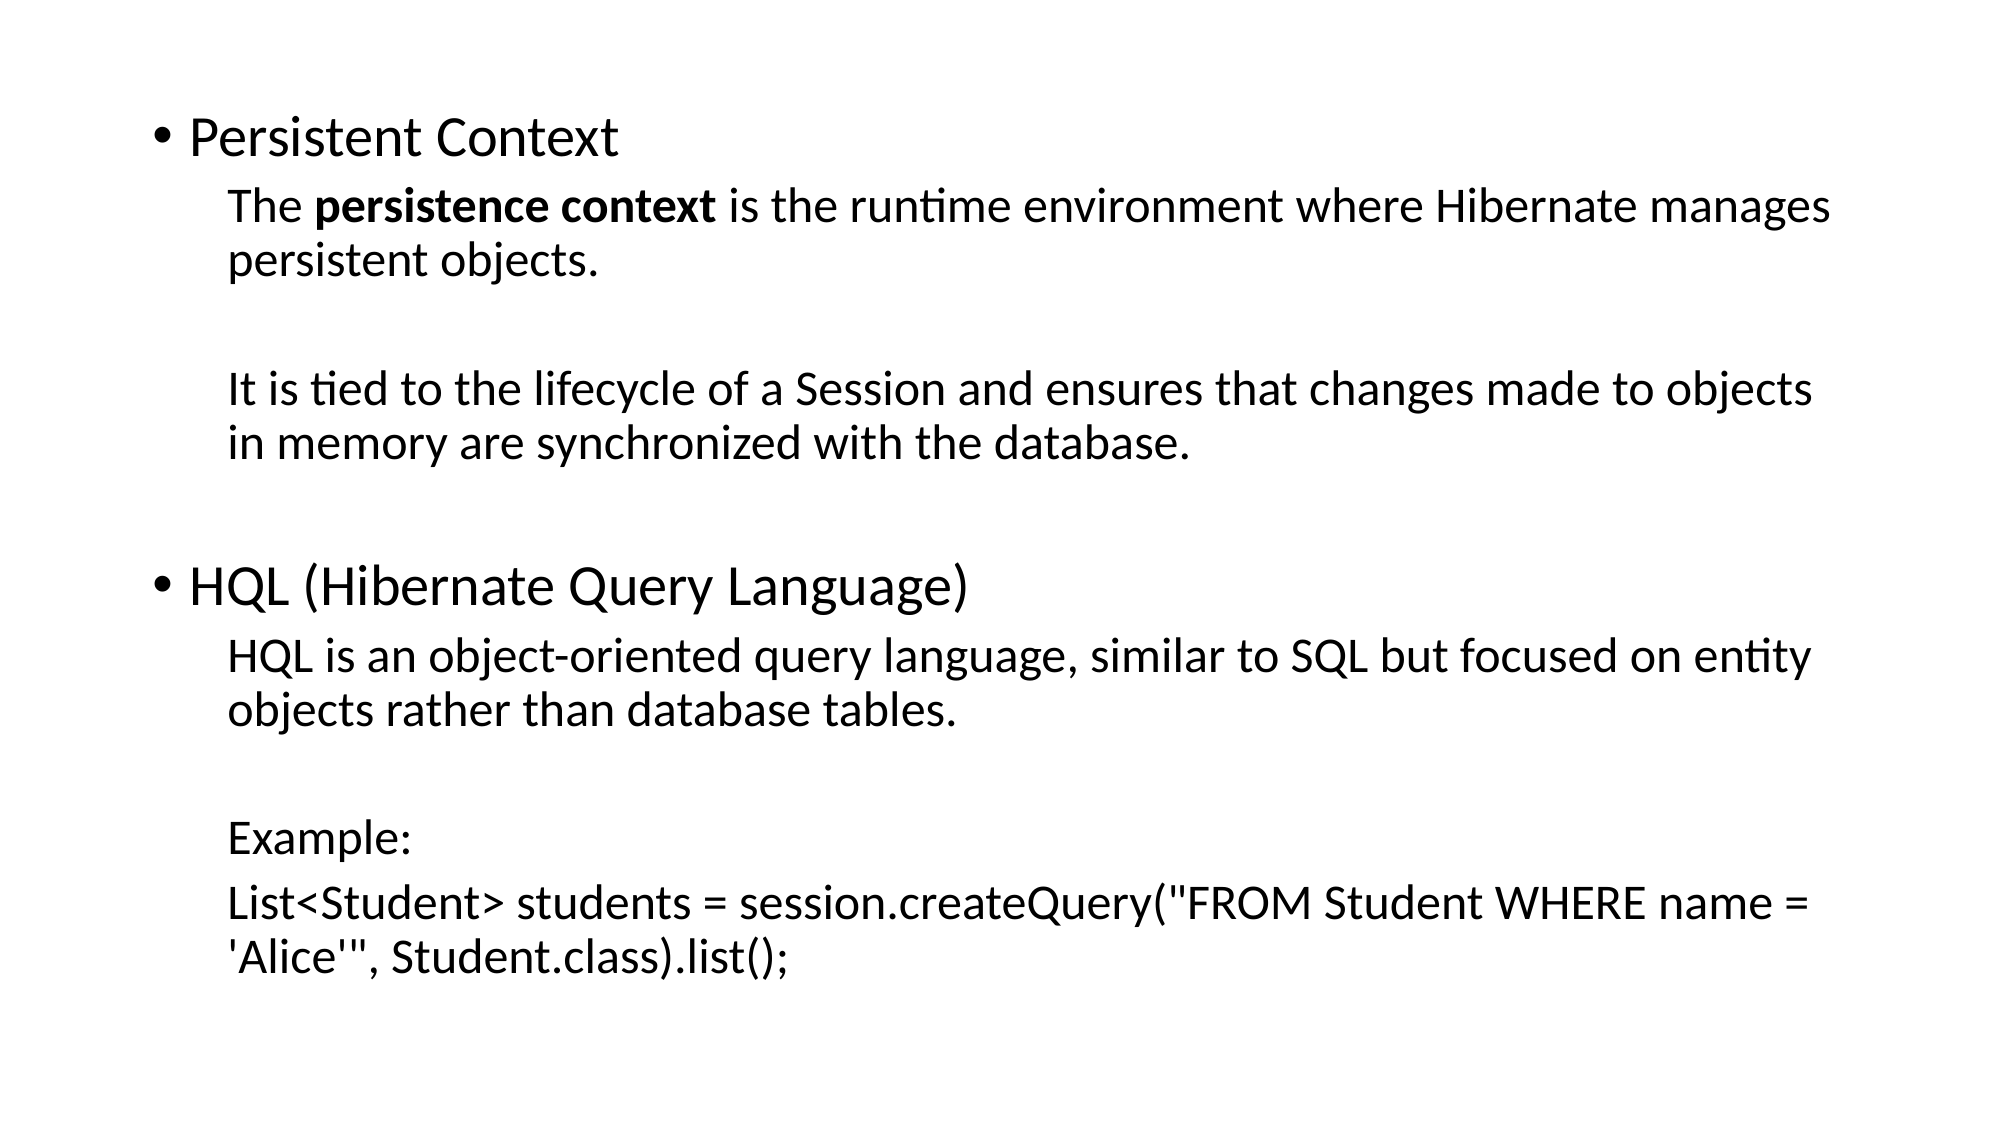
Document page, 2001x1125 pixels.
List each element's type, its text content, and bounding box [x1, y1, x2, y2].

list Persistent Context The persistence context is the runtime environment where Hibernate manages persistent objects. It is tied to the lifecycle of a Session and ensures that changes made to objects in memory are synchronized with the database. HQL (Hibernate Query Language) HQL is an object-oriented query language, similar to SQL but focused on entity objects rather than database tables. Example: List<Student> students = session.createQuery("FROM Student WHERE name = 'Alice'", Student.class).list(); [137, 98, 1863, 1014]
